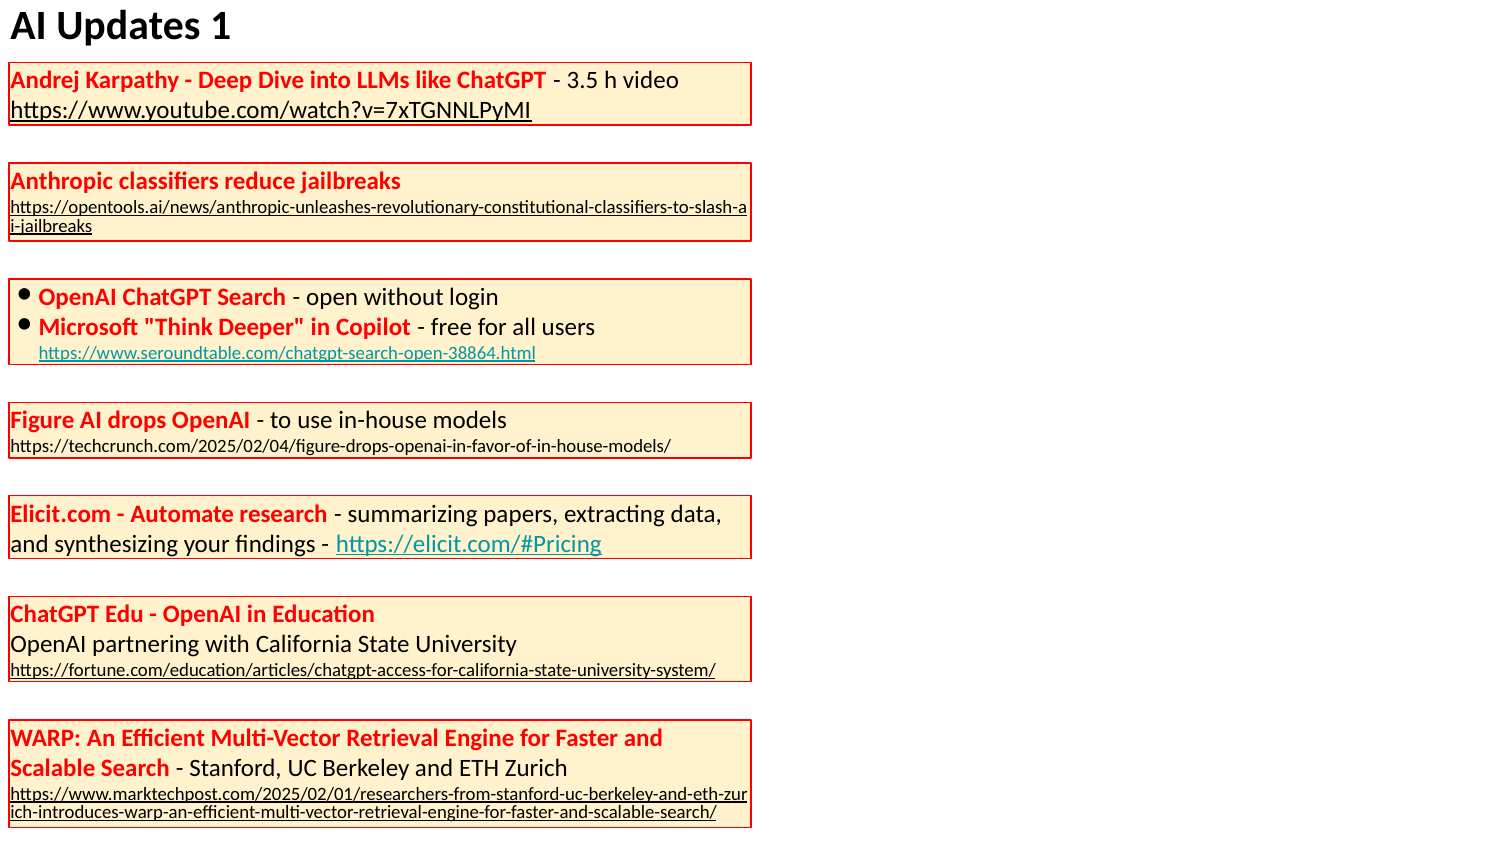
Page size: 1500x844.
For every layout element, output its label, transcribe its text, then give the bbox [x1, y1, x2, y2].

text_box WARP: An Efficient Multi-Vector Retrieval Engine for Faster and Scalable Search - Stanford, UC Berkeley and ETH Zurich https://www.marktechpost.com/2025/02/01/researchers-from-stanford-uc-berkeley-and-eth-zurich-introduces-warp-an-efficient-multi-vector-retrieval-engine-for-faster-and-scalable-search/ [9, 719, 752, 828]
text_box AI Updates 1 [8, 0, 270, 50]
text_box Anthropic classifiers reduce jailbreaks https://opentools.ai/news/anthropic-unleashes-revolutionary-constitutional-classifiers-to-slash-ai-jailbreaks [9, 163, 752, 242]
text_box Andrej Karpathy - Deep Dive into LLMs like ChatGPT - 3.5 h video https://www.youtube.com/watch?v=7xTGNNLPyMI [9, 62, 752, 126]
text_box Elicit.com - Automate research - summarizing papers, extracting data, and synthesizing your findings - https://elicit.com/#Pricing [9, 495, 752, 559]
text_box ChatGPT Edu - OpenAI in Education OpenAI partnering with California State University https://fortune.com/education/articles/chatgpt-access-for-california-state-university-system/ [9, 596, 752, 682]
text_box Figure AI drops OpenAI - to use in-house models https://techcrunch.com/2025/02/04/figure-drops-openai-in-favor-of-in-house-models/ [9, 402, 752, 458]
text_box OpenAI ChatGPT Search - open without login Microsoft "Think Deeper" in Copilot - free for all users https://www.seroundtable.com/chatgpt-search-open-38864.html [9, 279, 752, 365]
